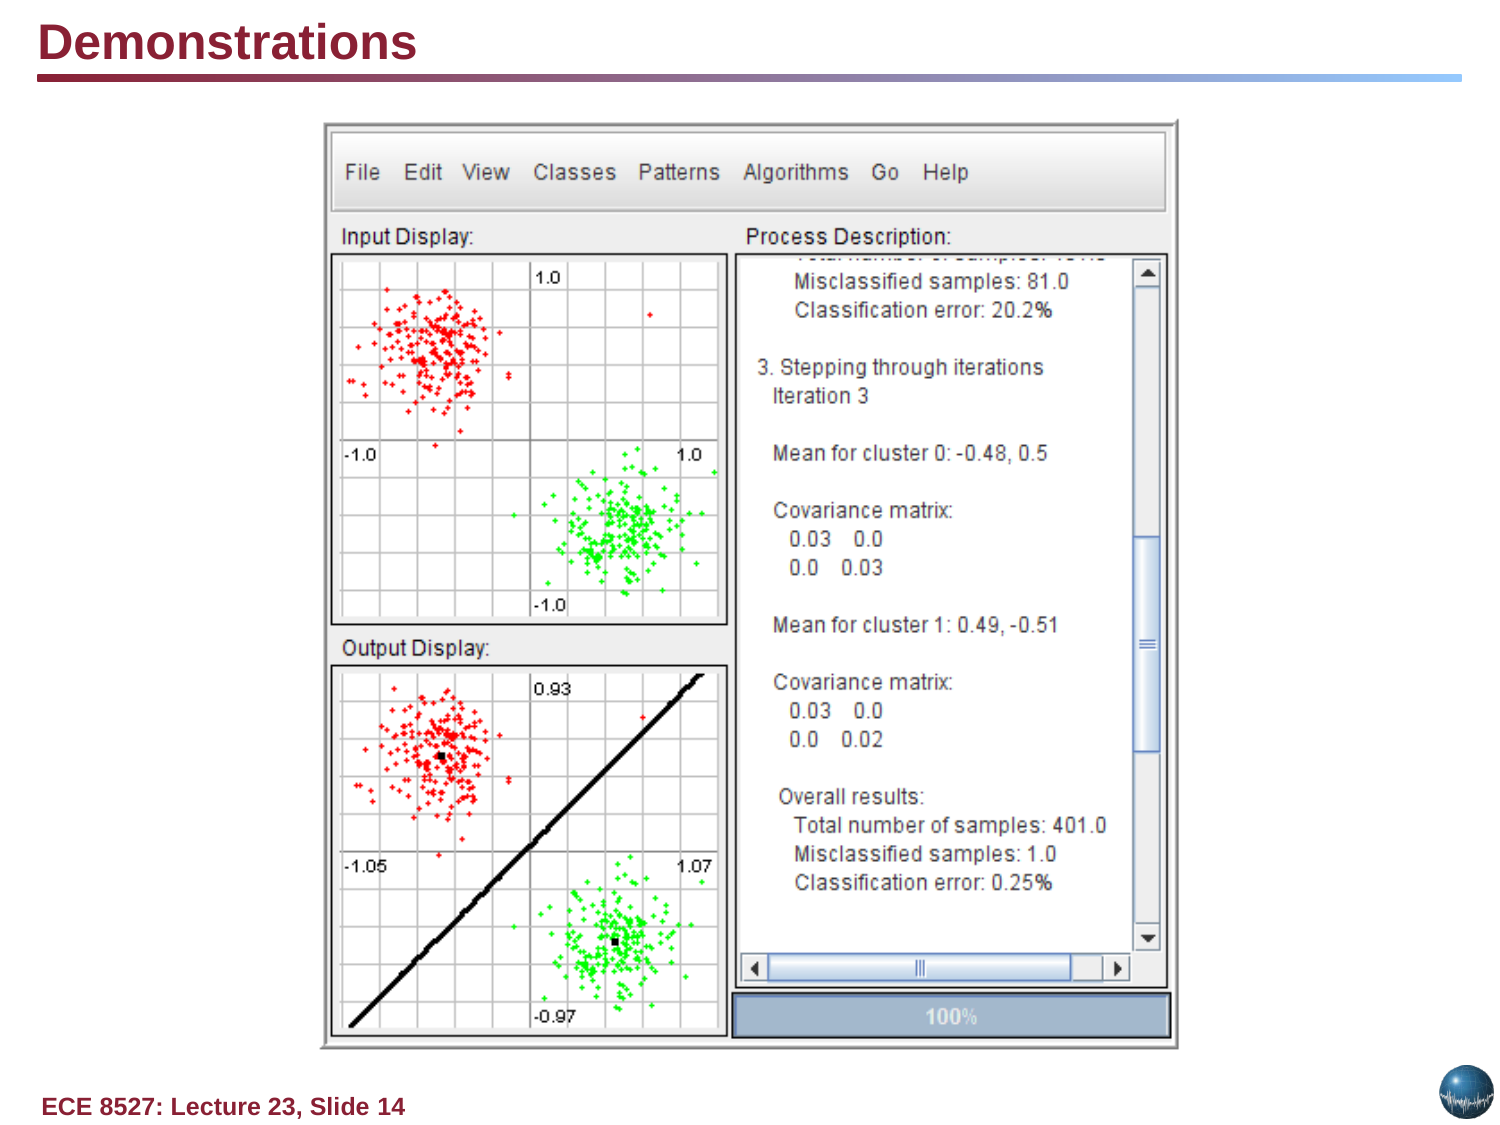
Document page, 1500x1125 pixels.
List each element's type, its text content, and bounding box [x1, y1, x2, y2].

picture [1439, 1065, 1494, 1119]
text_box Demonstrations [37, 9, 1163, 70]
picture [297, 103, 1203, 1064]
